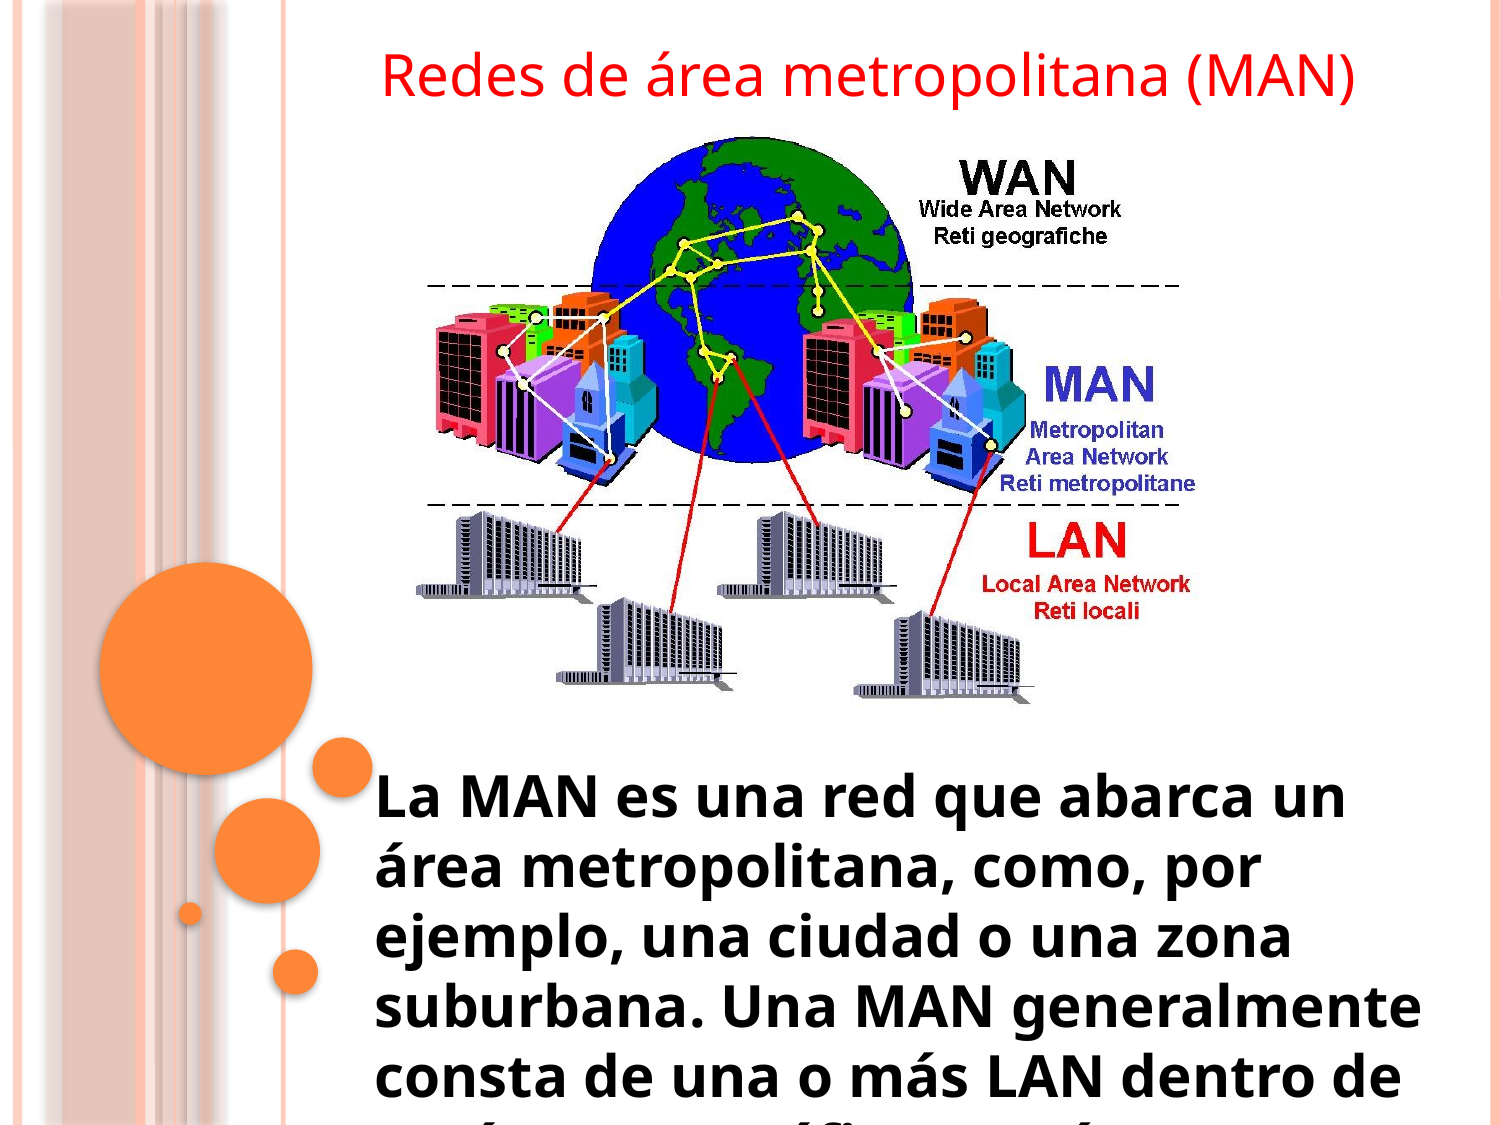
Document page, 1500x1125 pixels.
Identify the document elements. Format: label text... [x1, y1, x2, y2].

text_box Redes de área metropolitana (MAN) [365, 30, 1387, 116]
text_box La MAN es una red que abarca un área metropolitana, como, por ejemplo, una ciudad o una zona suburbana. Una MAN generalmente consta de una o más LAN dentro de un área geográfica común. [360, 751, 1444, 1125]
picture [406, 116, 1212, 720]
